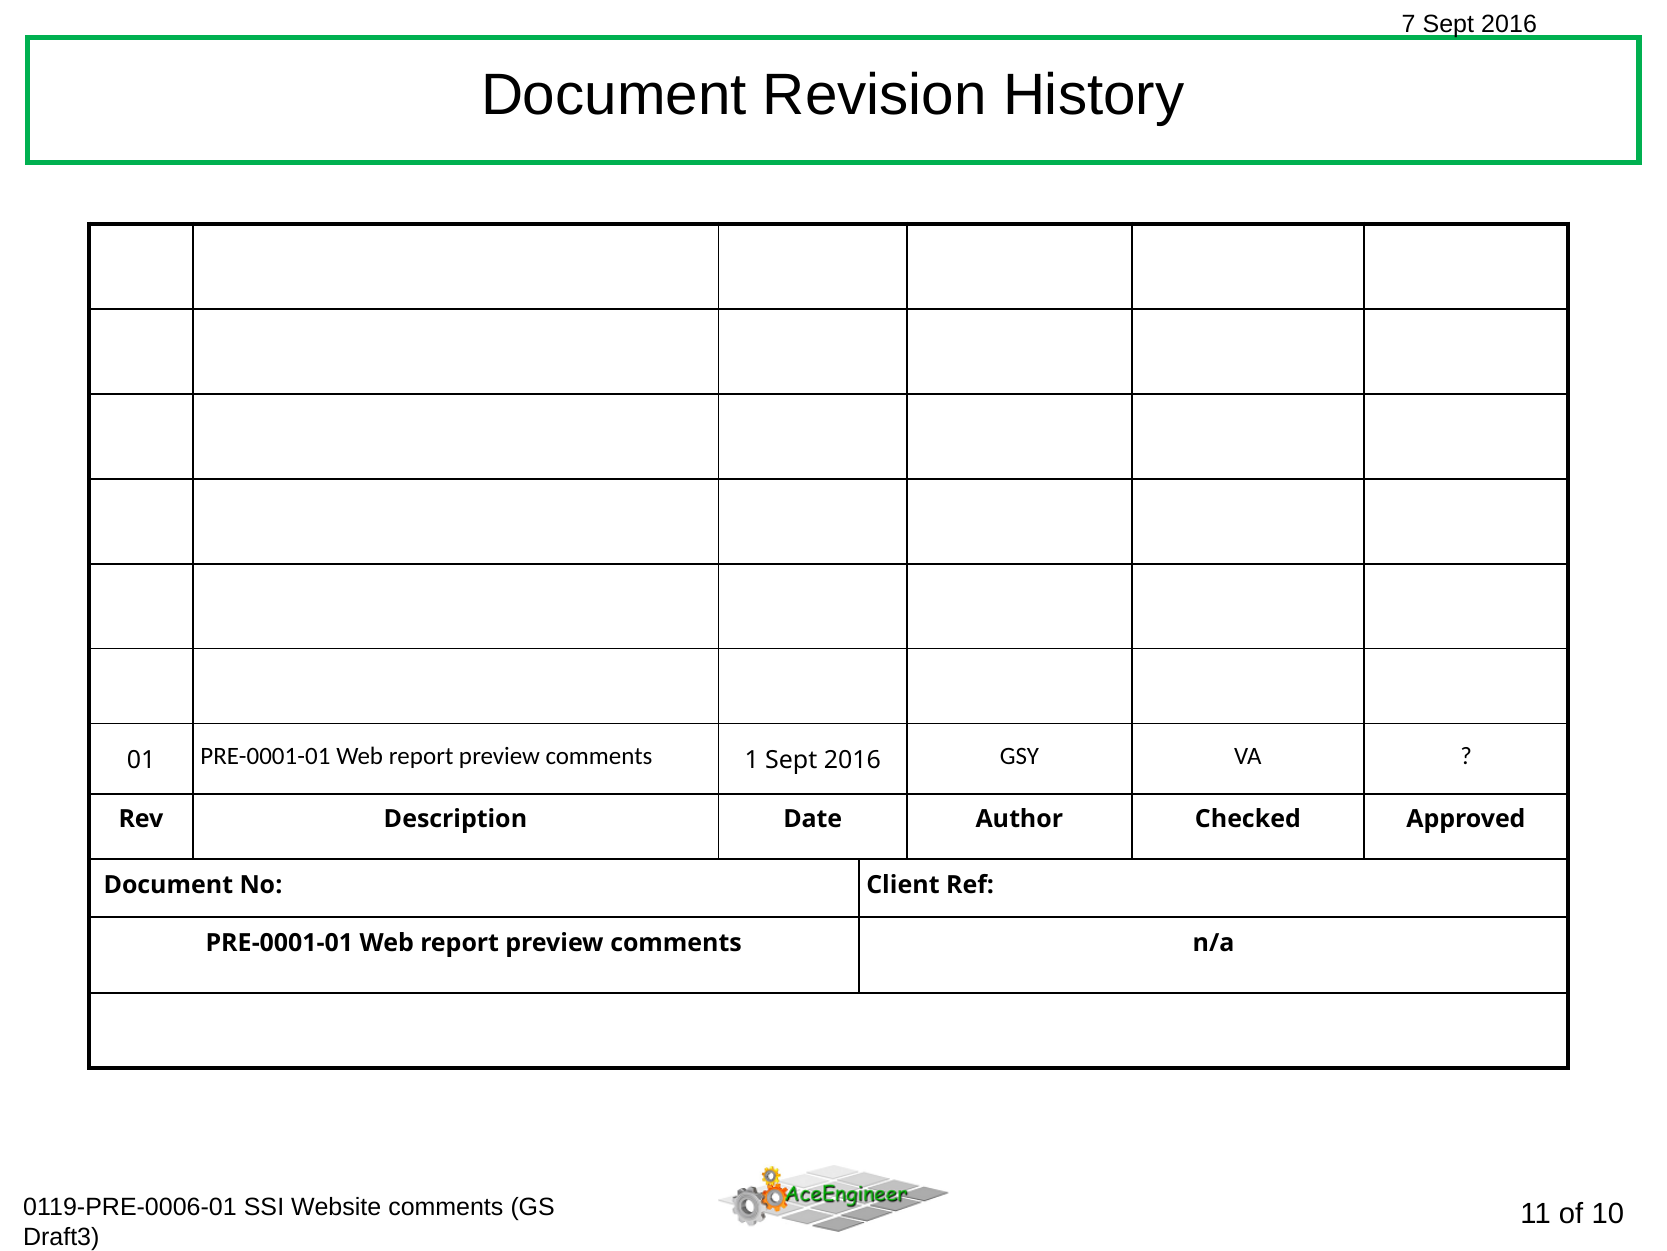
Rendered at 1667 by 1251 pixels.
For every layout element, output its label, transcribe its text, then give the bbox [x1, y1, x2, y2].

table_cell [91, 310, 192, 393]
table_cell [1133, 395, 1363, 478]
table_cell [908, 649, 1131, 723]
table_cell [719, 649, 906, 723]
table_header [1133, 226, 1363, 308]
table_cell [719, 395, 906, 478]
table_cell [908, 310, 1131, 393]
table_cell [194, 649, 718, 723]
table_cell Rev [91, 795, 192, 858]
table_cell Author [908, 795, 1131, 858]
table_cell [908, 480, 1131, 563]
table_cell [719, 310, 906, 393]
table_cell [1133, 649, 1363, 723]
table_cell [1133, 310, 1363, 393]
table_cell 01 [91, 724, 192, 793]
table_header [91, 226, 192, 308]
table_cell ? [1365, 724, 1566, 793]
table_header [194, 226, 718, 308]
table_cell [194, 565, 718, 648]
table_cell [719, 565, 906, 648]
list Document Revision History [31, 37, 1636, 155]
table_cell [91, 480, 192, 563]
table_cell [194, 395, 718, 478]
table_cell [1365, 565, 1566, 648]
table_cell Approved [1365, 795, 1566, 858]
table_cell [719, 480, 906, 563]
table_cell [194, 480, 718, 563]
table_cell [91, 994, 1566, 1066]
table_header [908, 226, 1131, 308]
table_cell PRE-0001-01 Web report preview comments [91, 918, 858, 992]
table_cell GSY [908, 724, 1131, 793]
table_cell Checked [1133, 795, 1363, 858]
table_cell [1365, 649, 1566, 723]
table_cell [91, 649, 192, 723]
table_cell Document No: [91, 860, 858, 916]
table_cell [908, 395, 1131, 478]
table_cell PRE-0001-01 Web report preview comments [194, 724, 718, 793]
picture [0, 0, 1667, 1250]
table_cell [91, 395, 192, 478]
table_cell Date [719, 795, 906, 858]
table_cell Description [194, 795, 718, 858]
table_cell [1365, 310, 1566, 393]
table_cell [1133, 480, 1363, 563]
table_cell [1133, 565, 1363, 648]
table_cell [1365, 395, 1566, 478]
table_cell [91, 565, 192, 648]
table_header [719, 226, 906, 308]
table_cell n/a [860, 918, 1566, 992]
table_cell [1365, 480, 1566, 563]
table_cell 1 Sept 2016 [719, 724, 906, 793]
table_cell [194, 310, 718, 393]
table_header [1365, 226, 1566, 308]
table_cell Client Ref: [860, 860, 1566, 916]
table_cell [908, 565, 1131, 648]
table_cell VA [1133, 724, 1363, 793]
